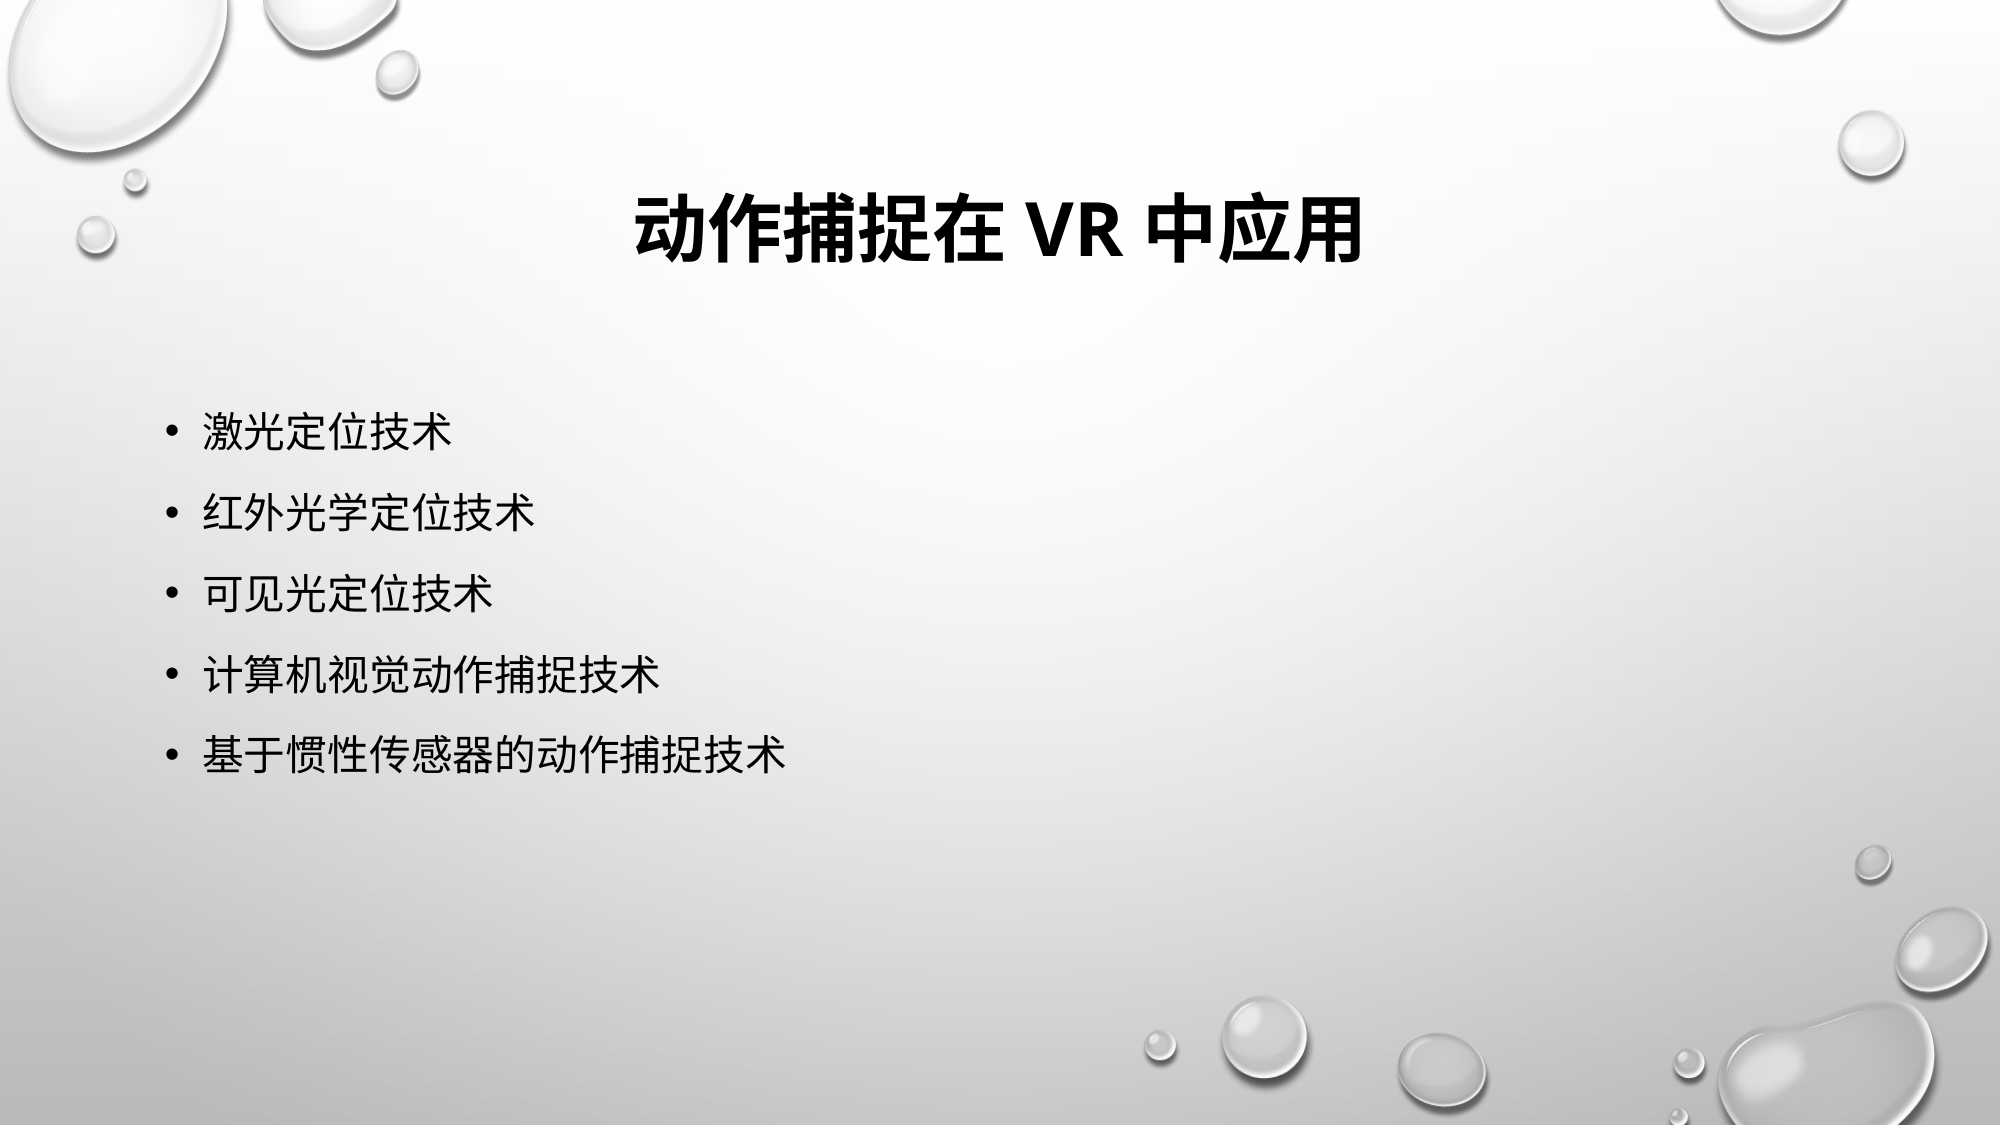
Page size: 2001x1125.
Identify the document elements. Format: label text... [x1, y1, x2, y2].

picture [0, 0, 2000, 1125]
list 激光定位技术 红外光学定位技术 可见光定位技术 计算机视觉动作捕捉技术 基于惯性传感器的动作捕捉技术 [149, 388, 1850, 950]
title 动作捕捉在VR中应用 [149, 101, 1851, 364]
